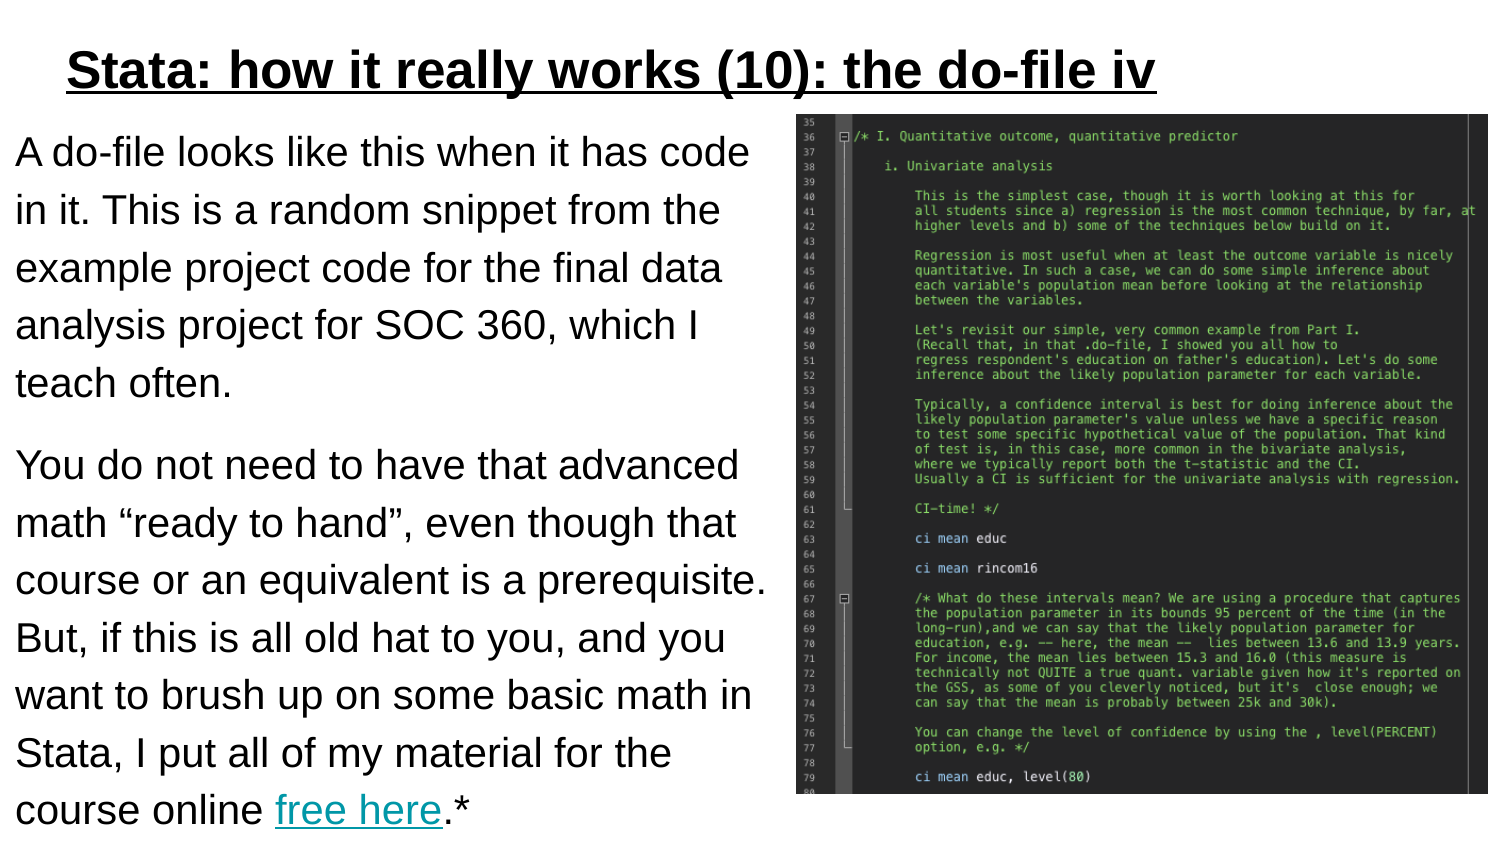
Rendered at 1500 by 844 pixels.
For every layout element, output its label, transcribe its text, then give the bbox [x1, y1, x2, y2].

picture [796, 114, 1488, 794]
list A do-file looks like this when it has code in it. This is a random snippet from the example project code for the final data analysis project for SOC 360, which I teach often. You do not need to have that advanced math “ready to hand”, even though that course or an equivalent is a prerequisite. But, if this is all old hat to you, and you want to brush up on some basic math in Stata, I put all of my material for the course online free here.* [0, 102, 797, 832]
title Stata: how it really works (10): the do-file iv [51, 20, 1449, 115]
